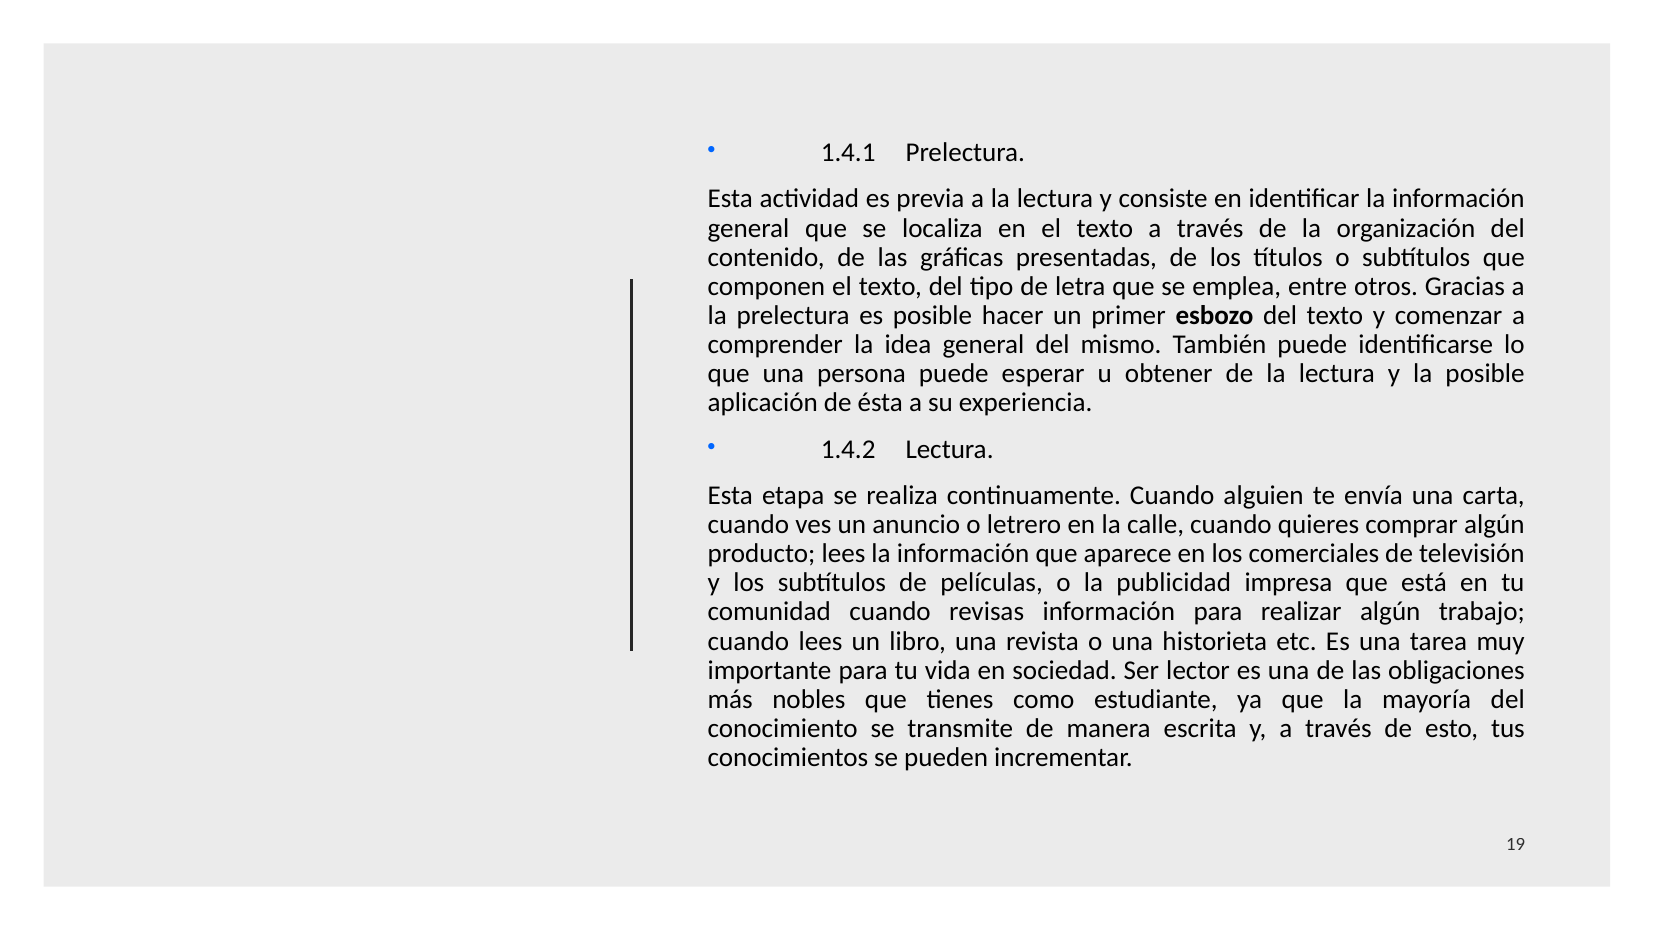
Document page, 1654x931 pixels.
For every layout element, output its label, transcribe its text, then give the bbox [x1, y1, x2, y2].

text_box [43, 42, 1611, 888]
list 1.4.1 Prelectura. Esta actividad es previa a la lectura y consiste en identificar la información general que se localiza en el texto a través de la organización del contenido, de las gráficas presentadas, de los títulos o subtítulos que componen el texto, del tipo de letra que se emplea, entre otros. Gracias a la prelectura es posible hacer un primer esbozo del texto y comenzar a comprender la idea general del mismo. También puede identificarse lo que una persona puede esperar u obtener de la lectura y la posible aplicación de ésta a su experiencia. 1.4.2 Lectura. Esta etapa se realiza continuamente. Cuando alguien te envía una carta, cuando ves un anuncio o letrero en la calle, cuando quieres comprar algún producto; lees la información que aparece en los comerciales de televisión y los subtítulos de películas, o la publicidad impresa que está en tu comunidad cuando revisas información para realizar algún trabajo; cuando lees un libro, una revista o una historieta etc. Es una tarea muy importante para tu vida en sociedad. Ser lector es una de las obligaciones más nobles que tienes como estudiante, ya que la mayoría del conocimiento se transmite de manera escrita y, a través de esto, tus conocimientos se pueden incrementar. [674, 130, 1540, 800]
slide_number 19 [1433, 818, 1540, 868]
